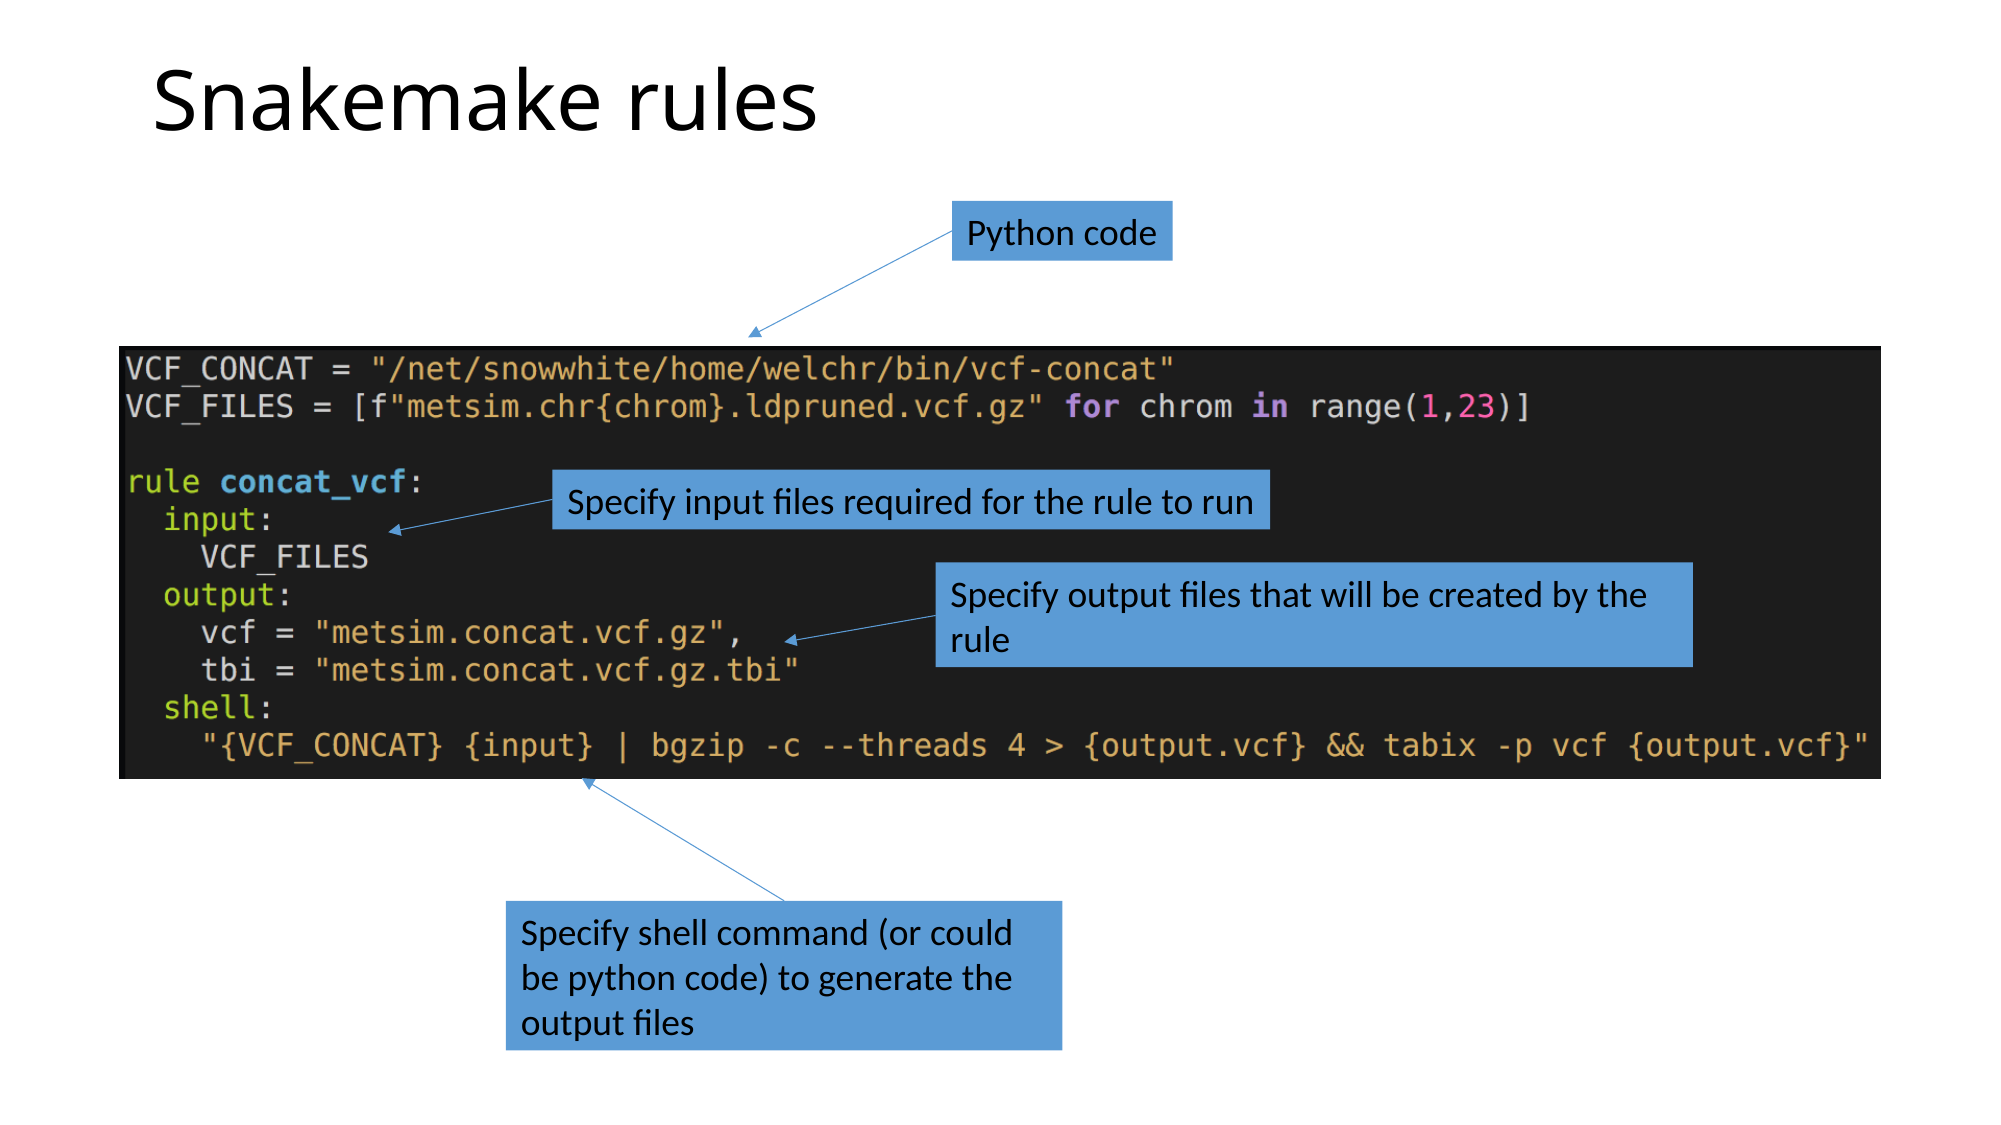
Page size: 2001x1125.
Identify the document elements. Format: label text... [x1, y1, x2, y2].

text_box Python code [952, 200, 1173, 261]
text_box Specify shell command (or could be python code) to generate the output files [505, 900, 1063, 1051]
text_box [748, 231, 951, 338]
title Snakemake rules [137, 42, 1863, 164]
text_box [581, 778, 785, 901]
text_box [784, 615, 936, 643]
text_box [388, 499, 548, 533]
picture [119, 346, 1881, 779]
